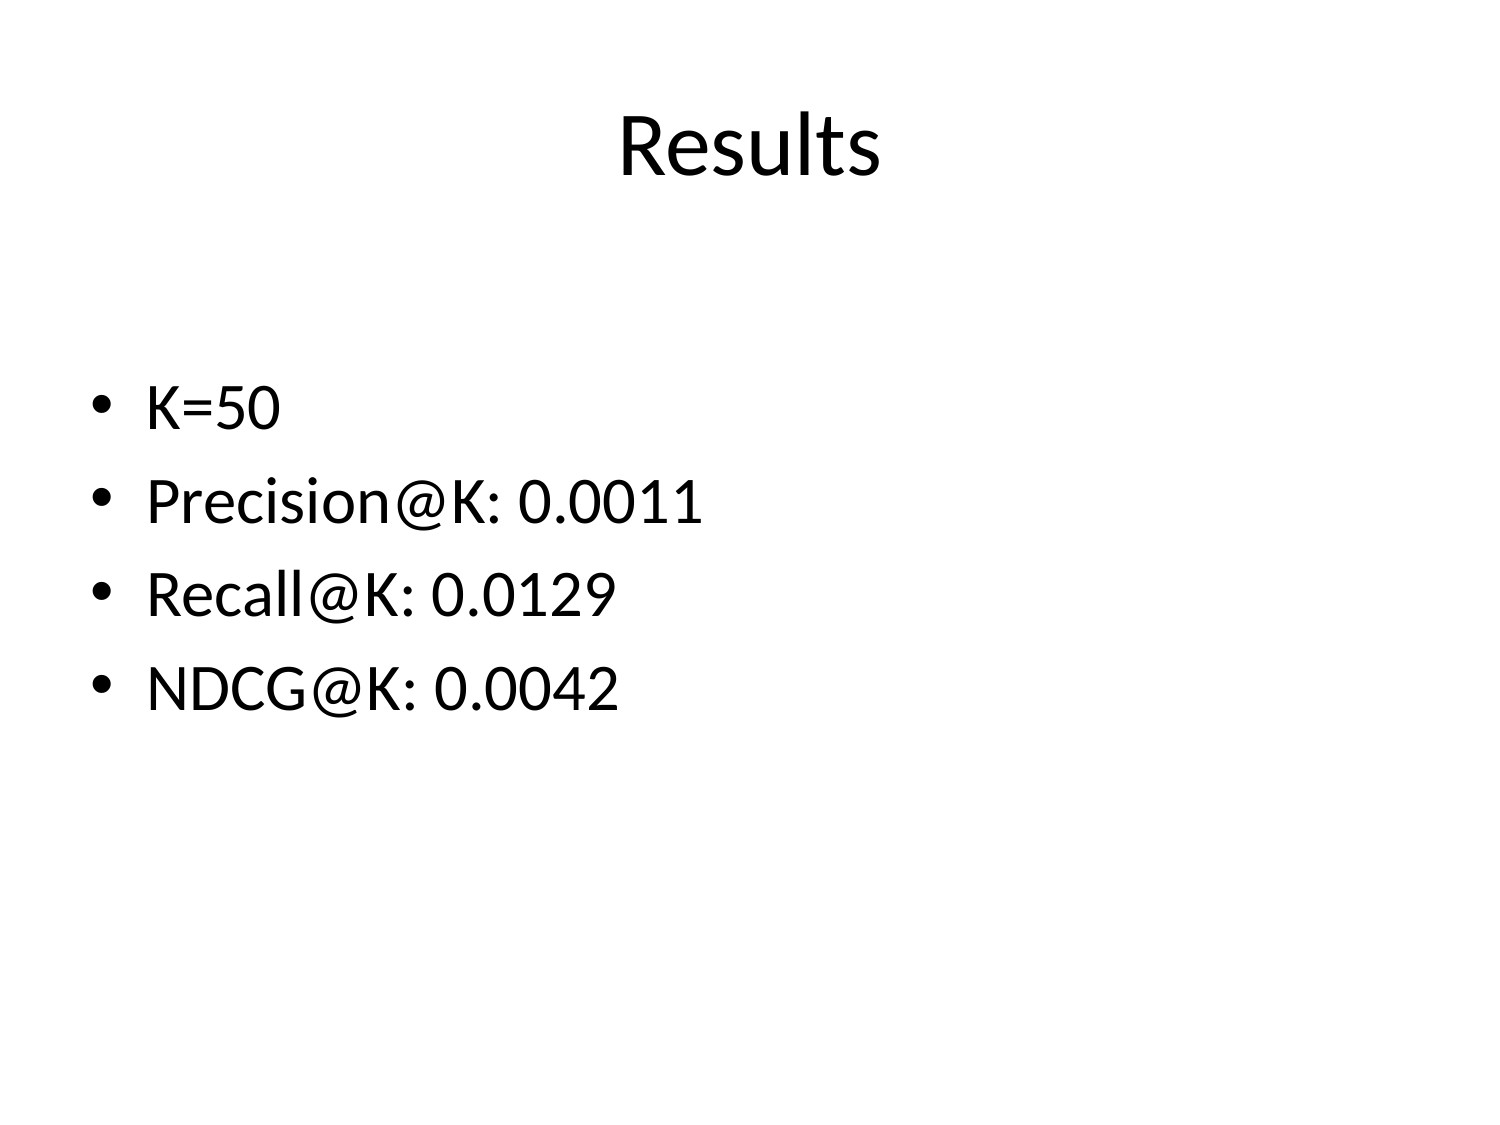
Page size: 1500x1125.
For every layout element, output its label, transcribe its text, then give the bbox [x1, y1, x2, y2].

list K=50 Precision@K: 0.0011 Recall@K: 0.0129 NDCG@K: 0.0042 [75, 262, 1425, 1005]
title Results [75, 45, 1425, 233]
